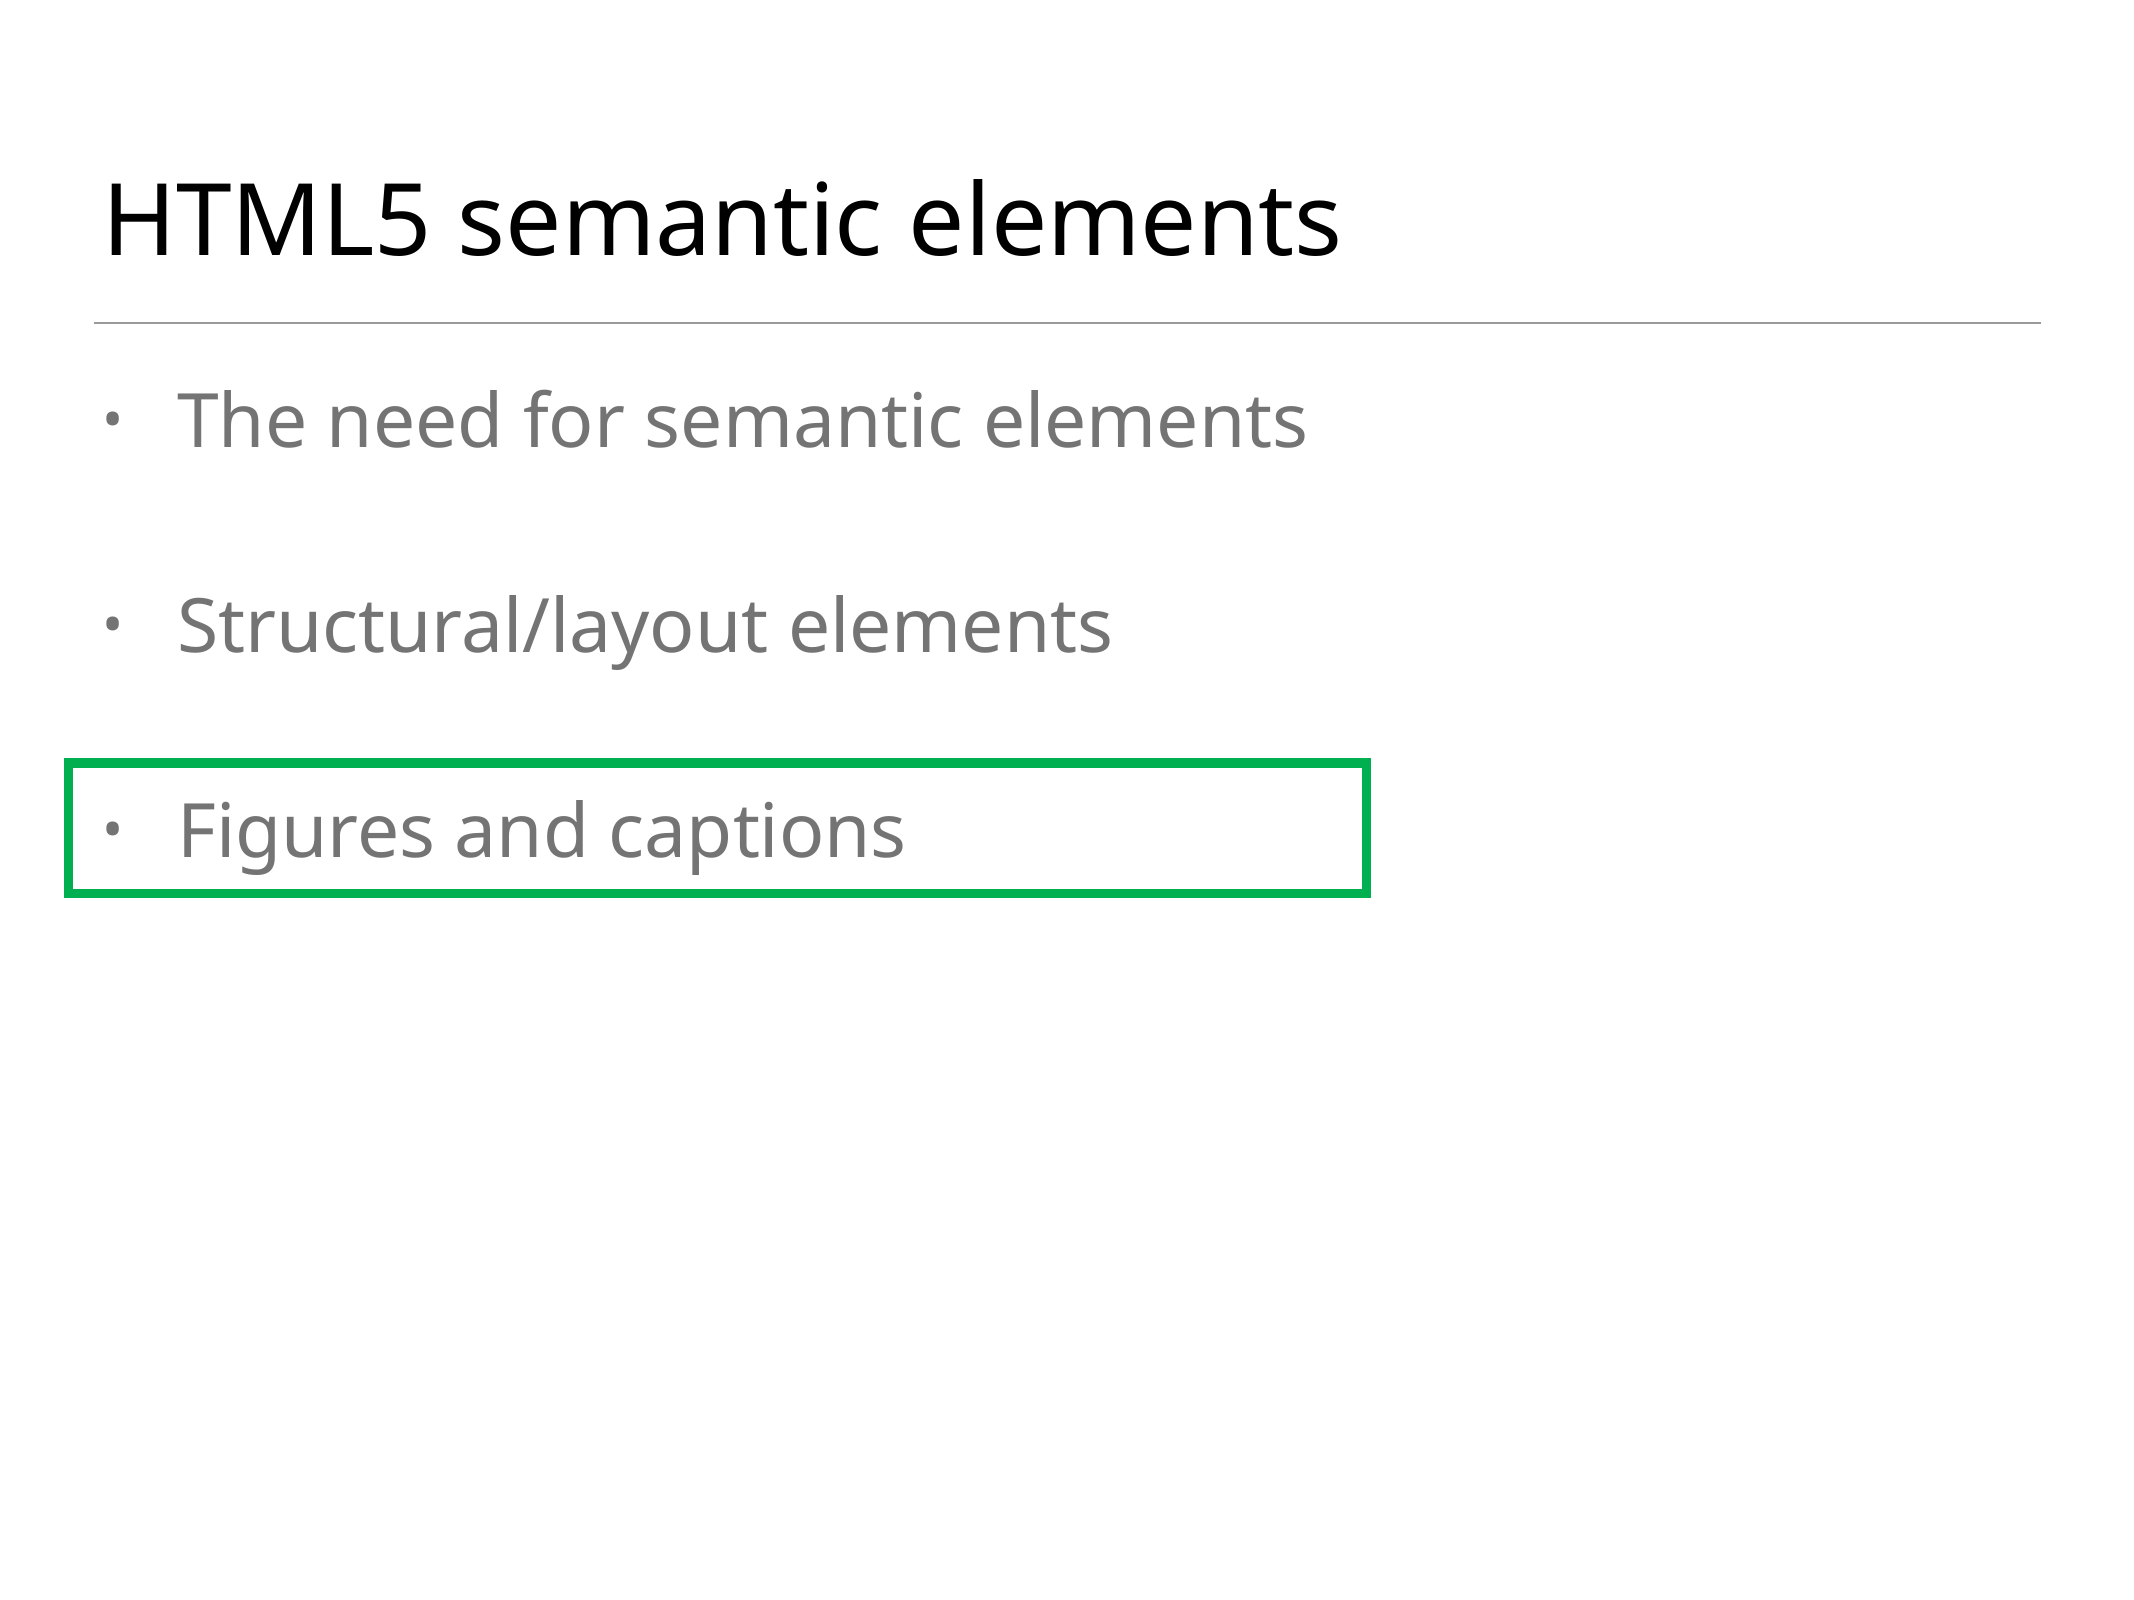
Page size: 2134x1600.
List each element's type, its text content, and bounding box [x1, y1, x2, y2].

title HTML5 semantic elements [93, 53, 2041, 284]
text_box [68, 763, 1367, 894]
list The need for semantic elements Structural/layout elements Figures and captions [93, 364, 2041, 1459]
